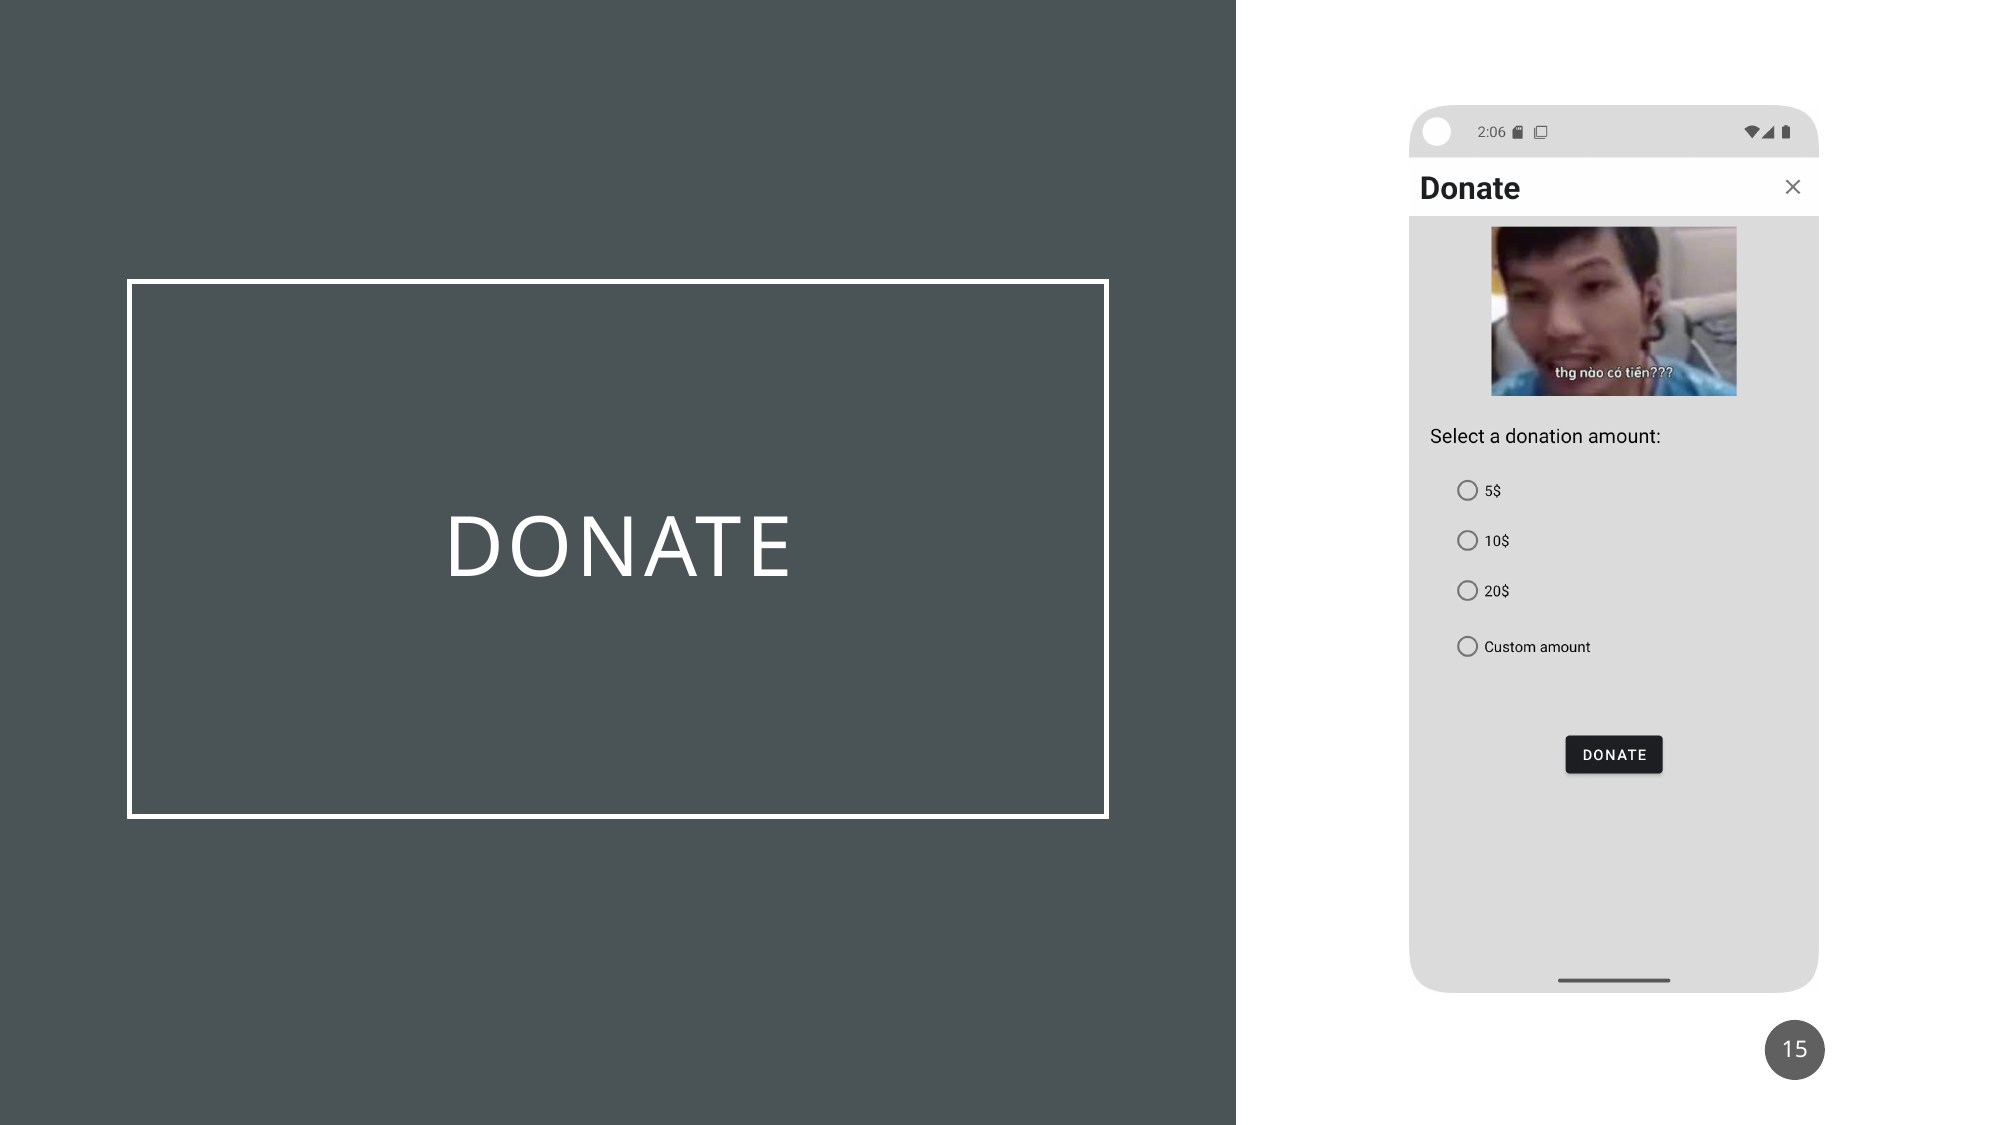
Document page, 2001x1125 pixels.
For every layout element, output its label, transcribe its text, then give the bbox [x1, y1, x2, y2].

slide_number 15 [1764, 1019, 1825, 1080]
text_box [0, 0, 1236, 1125]
title donate [127, 279, 1109, 819]
picture [1409, 105, 1819, 993]
text_box [1236, 0, 2000, 1125]
